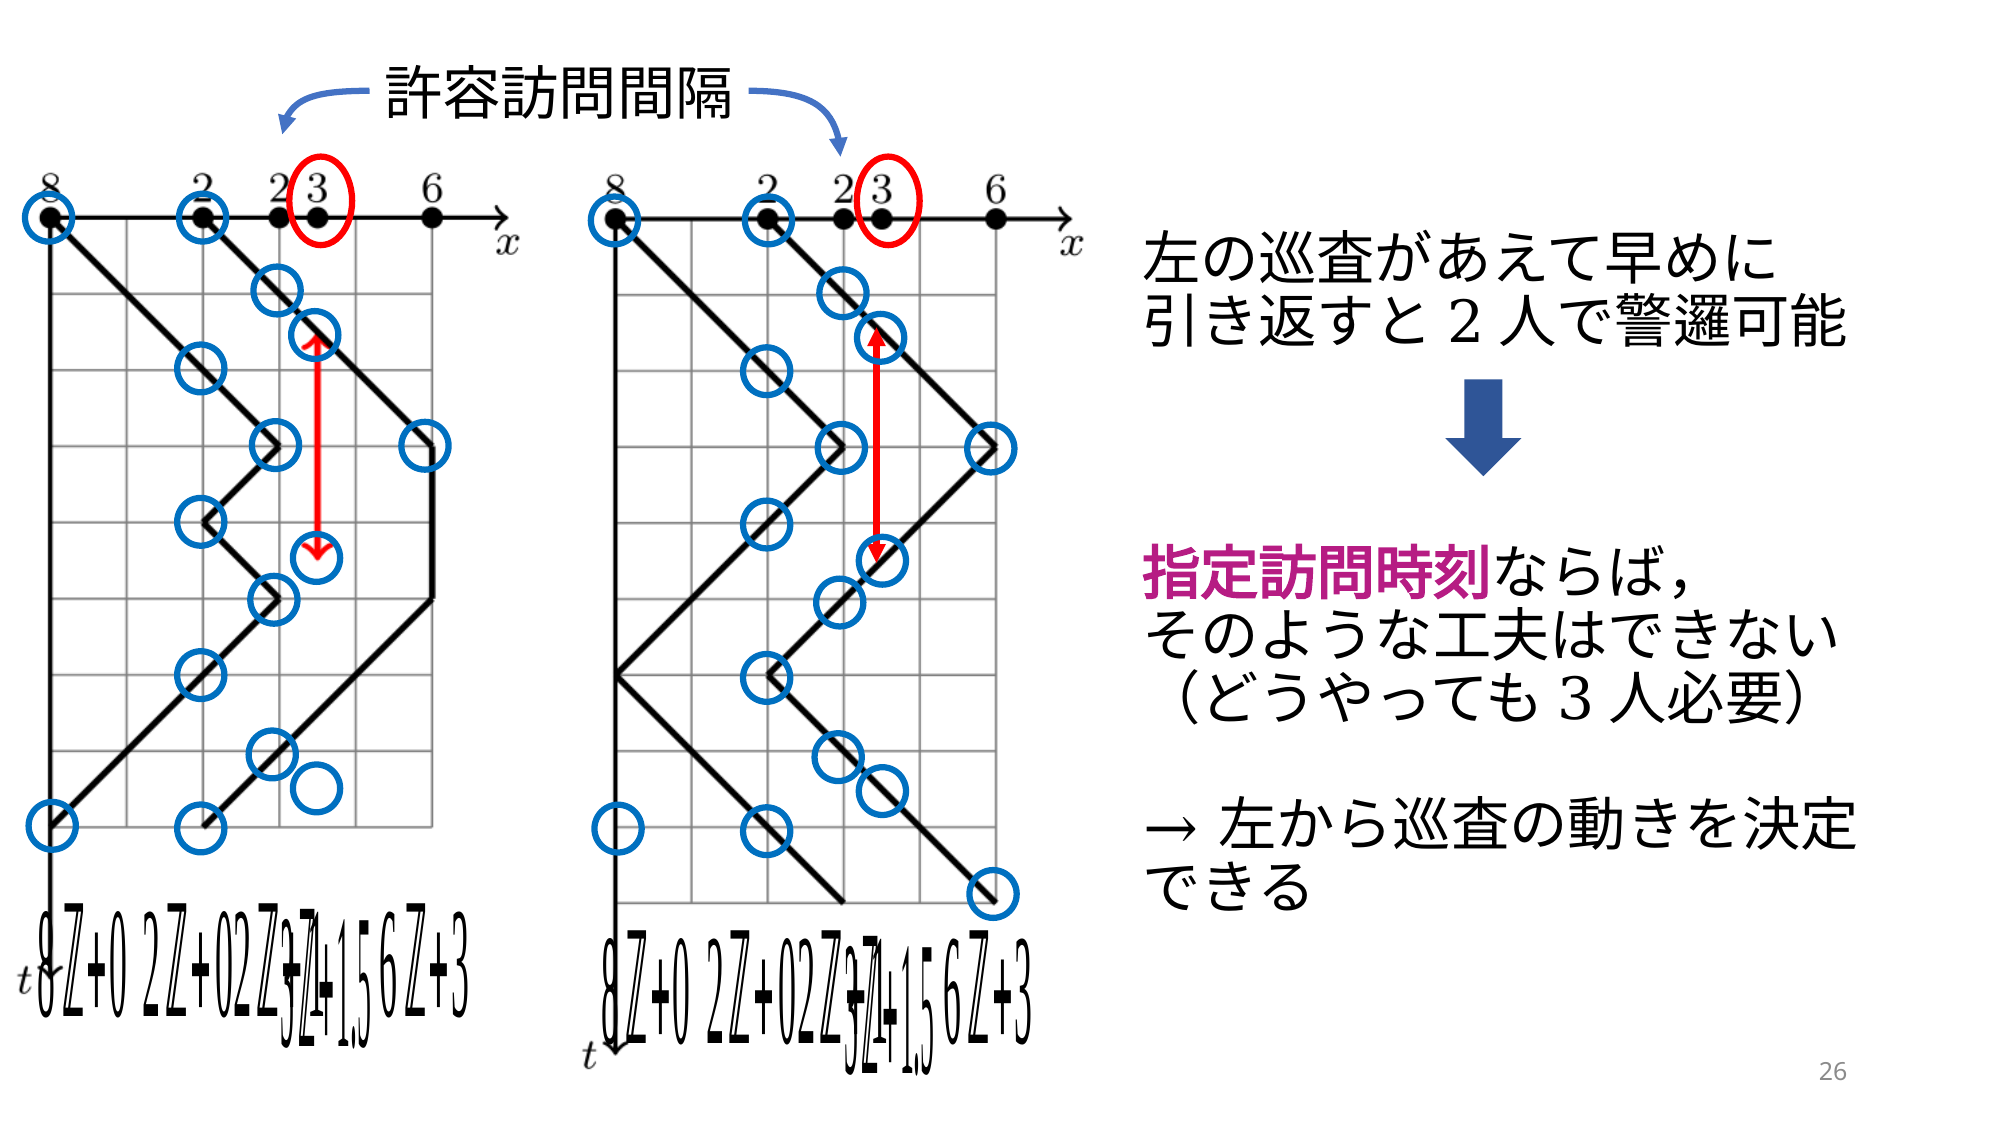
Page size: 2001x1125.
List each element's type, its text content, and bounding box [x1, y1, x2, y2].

slide_number 26 [1412, 1042, 1863, 1103]
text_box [282, 91, 368, 135]
picture [576, 156, 1105, 1088]
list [5, 134, 560, 1013]
text_box [1442, 378, 1524, 478]
text_box 許容訪問間隔 [369, 48, 749, 134]
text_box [750, 91, 841, 157]
text_box 左の巡査があえて早めに 引き返すと2人で警邏可能 指定訪問時刻ならば， そのような工夫はできない （どうやっても3人必要） → 左から巡査の動きを決定できる [1127, 221, 1932, 1043]
